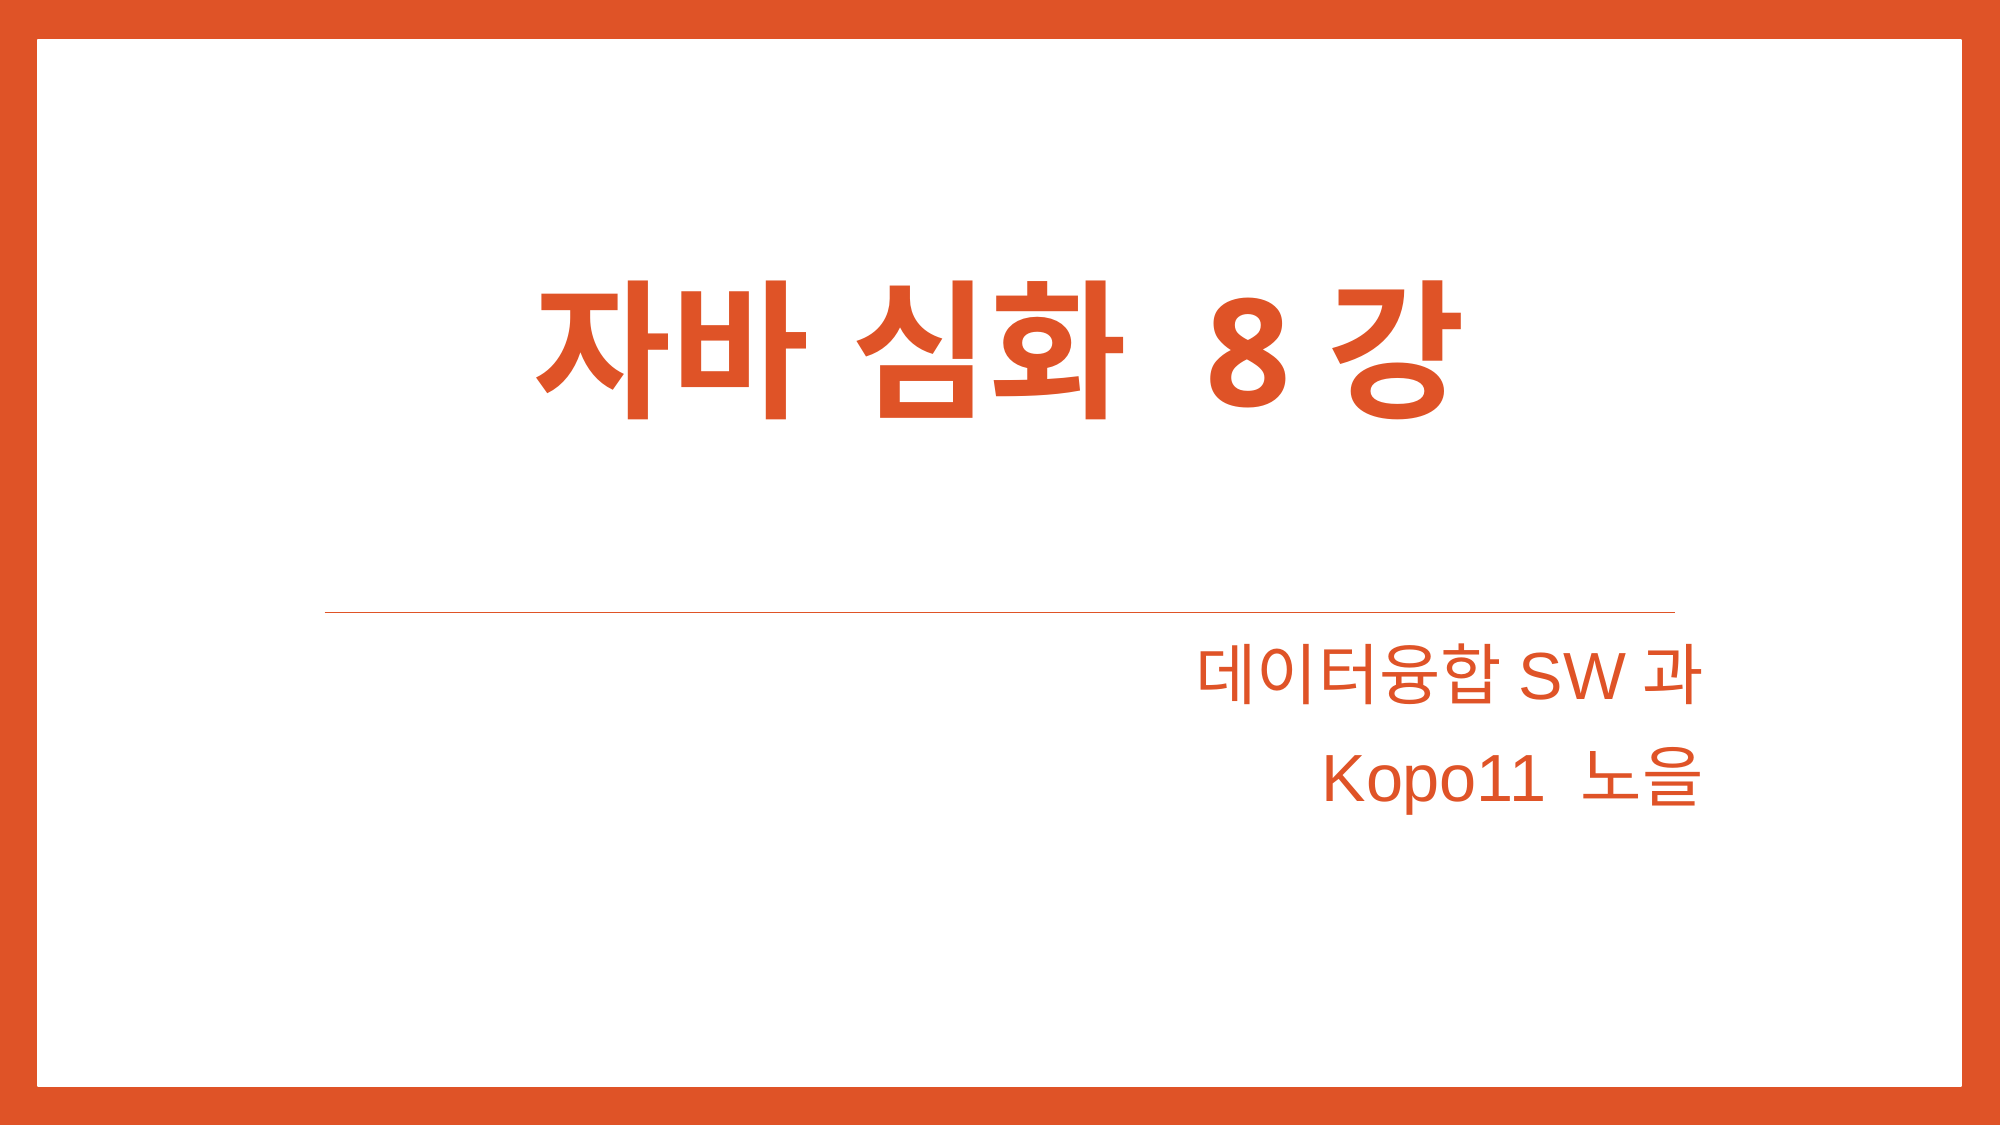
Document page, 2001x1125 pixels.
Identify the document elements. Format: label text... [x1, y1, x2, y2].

title 자바 심화 8강 [182, 144, 1818, 625]
subtitle 데이터융합SW과 Kopo11 노을 [280, 634, 1719, 863]
